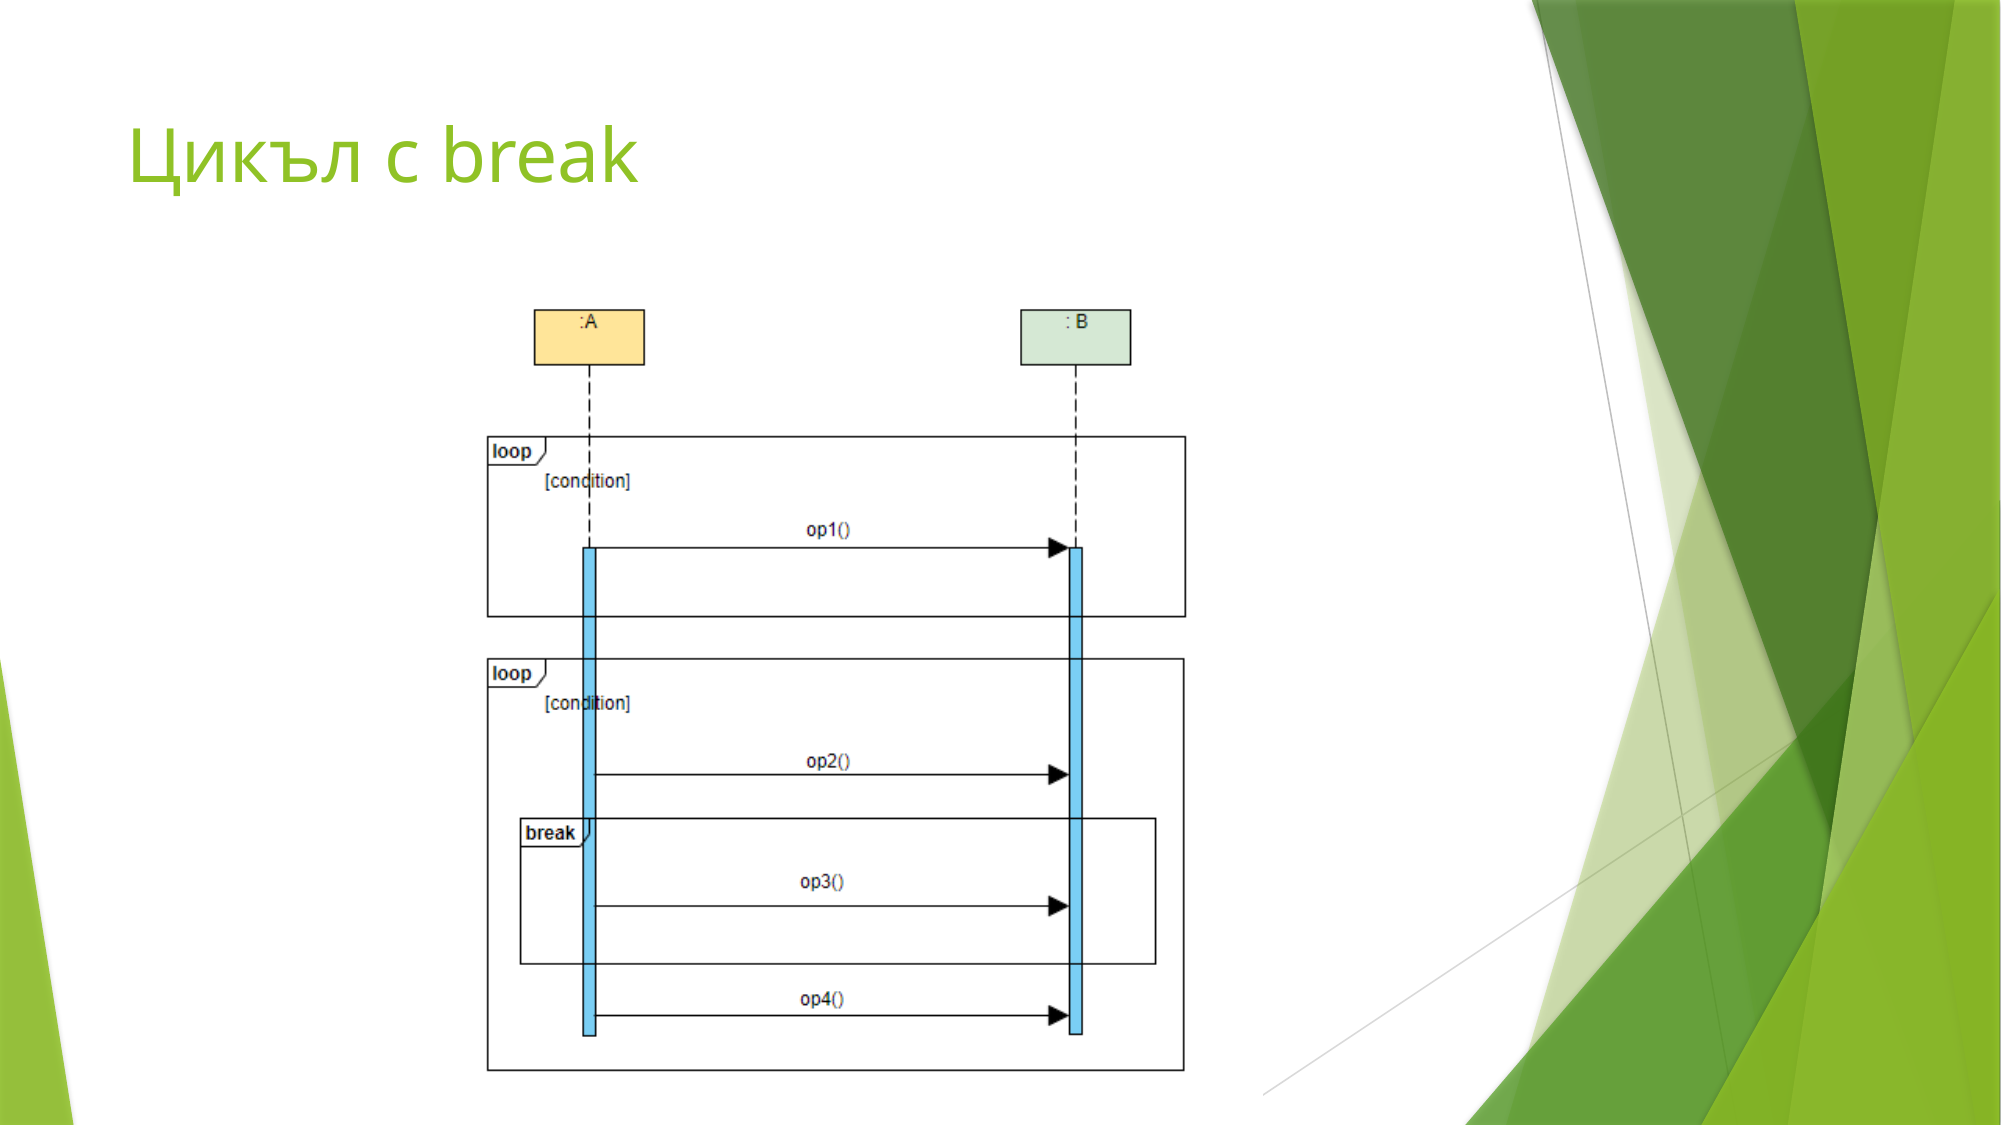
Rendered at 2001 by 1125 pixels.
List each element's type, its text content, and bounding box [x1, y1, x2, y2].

title Цикъл с break [111, 99, 1522, 317]
picture [420, 271, 1264, 1125]
